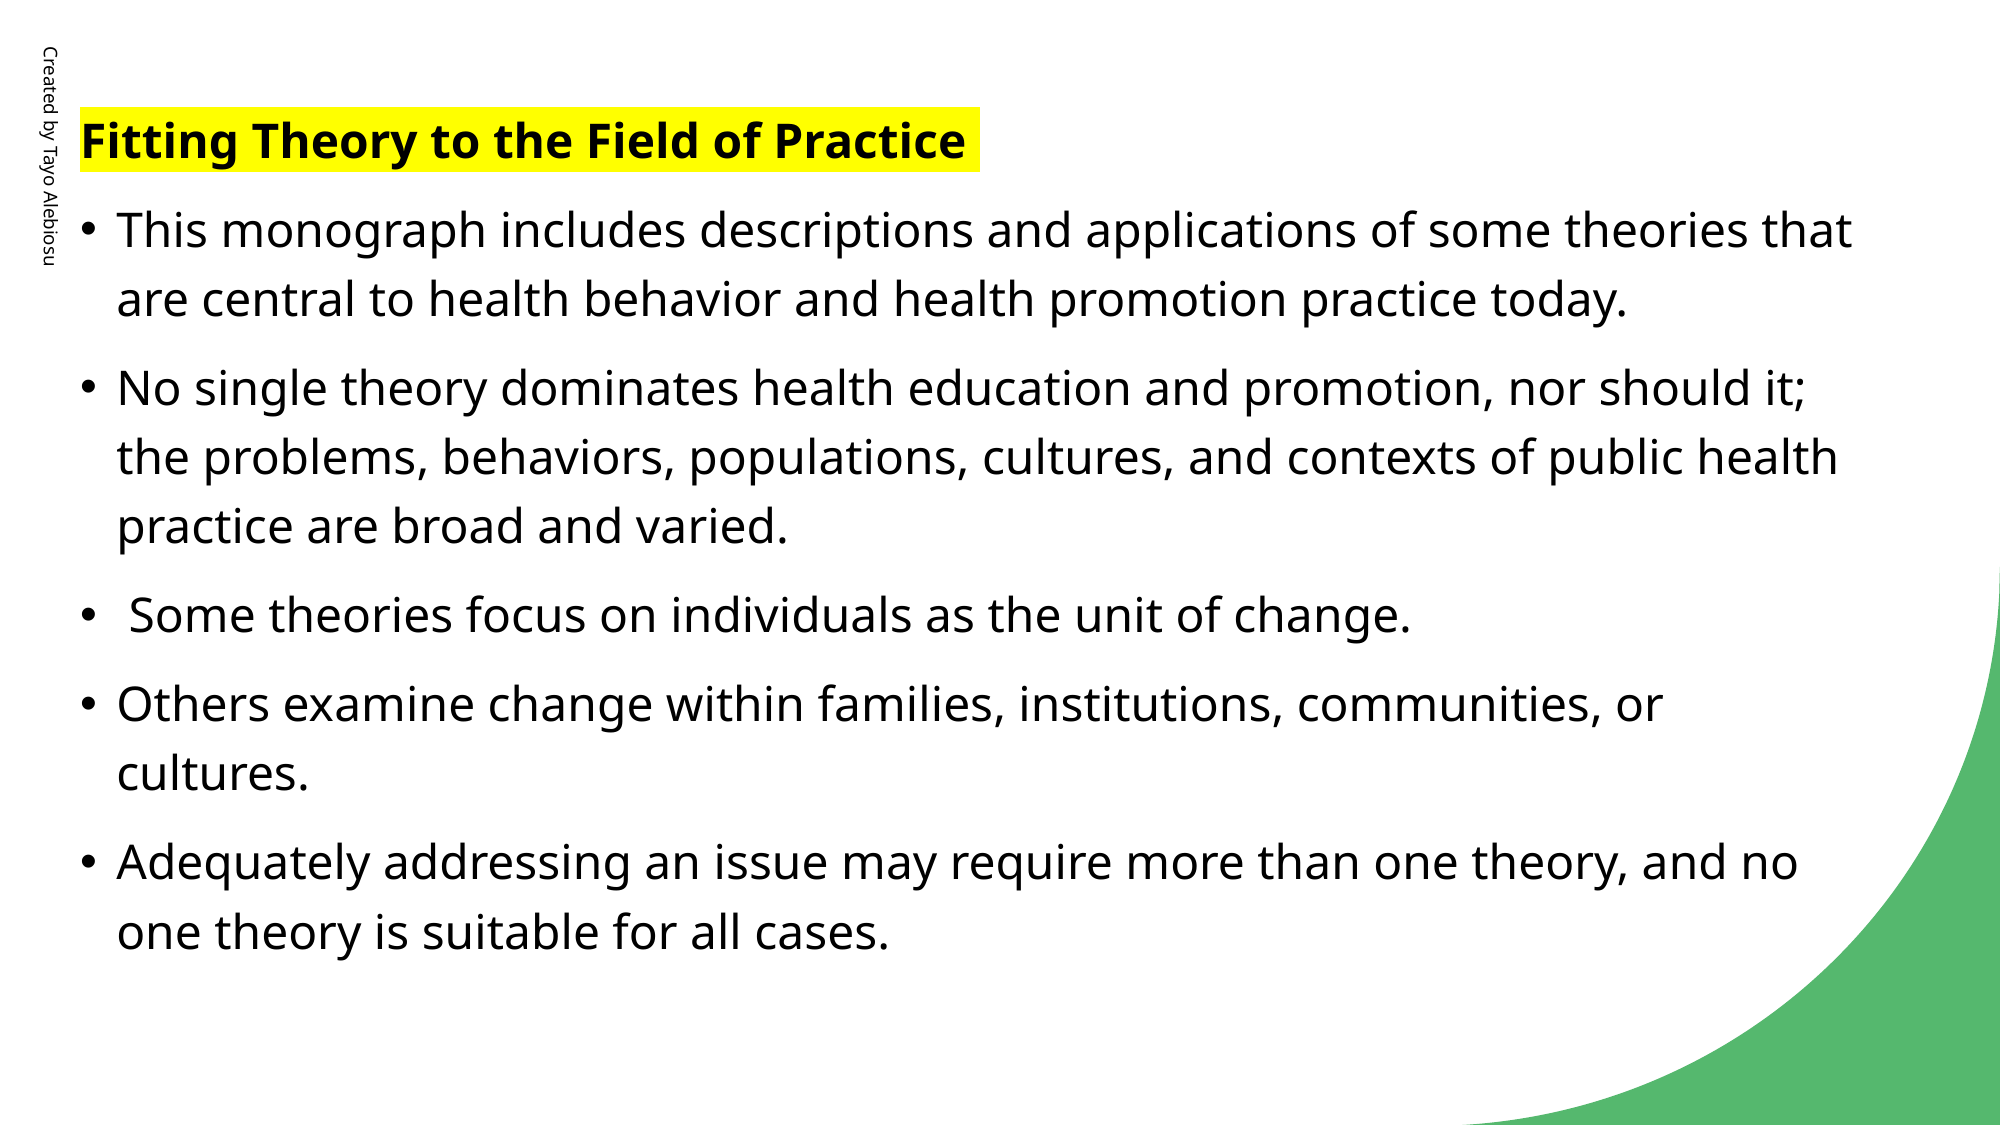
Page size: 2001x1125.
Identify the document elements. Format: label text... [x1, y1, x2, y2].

footer Created by Tayo Alebiosu [20, 31, 80, 661]
list Fitting Theory to the Field of Practice This monograph includes descriptions and applications of some theories that are central to health behavior and health promotion practice today. No single theory dominates health education and promotion, nor should it; the problems, behaviors, populations, cultures, and contexts of public health practice are broad and varied. Some theories focus on individuals as the unit of change. Others examine change within families, institutions, communities, or cultures. Adequately addressing an issue may require more than one theory, and no one theory is suitable for all cases. [65, 91, 1881, 975]
